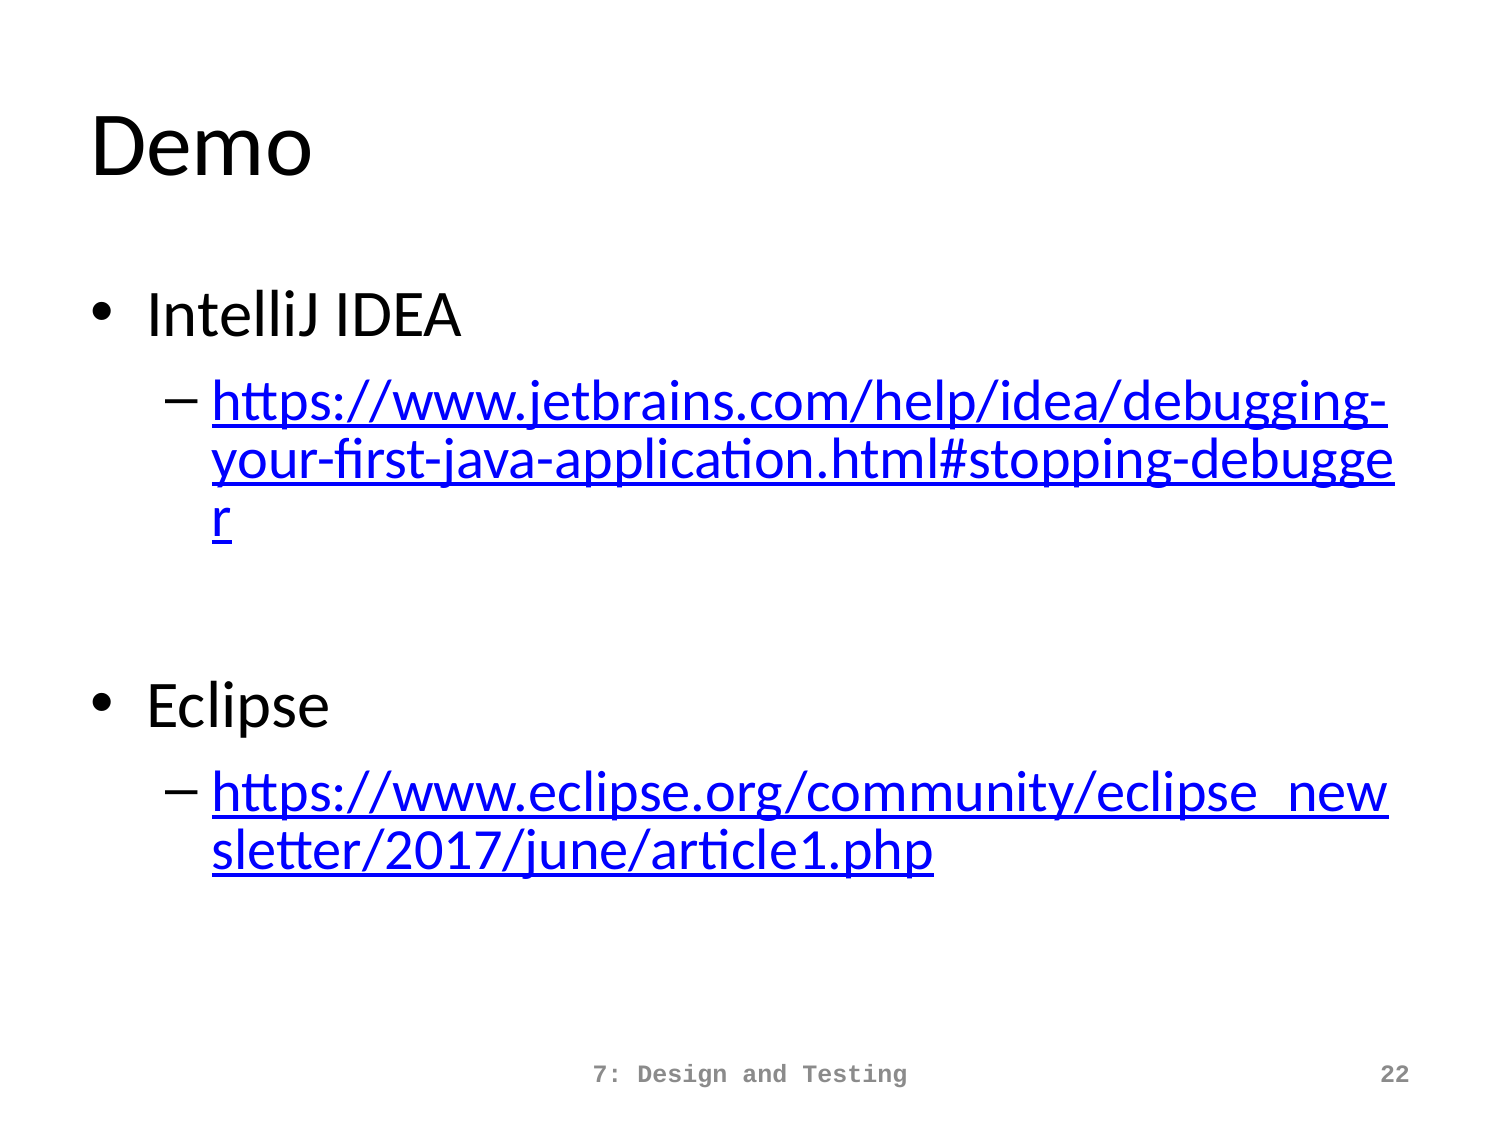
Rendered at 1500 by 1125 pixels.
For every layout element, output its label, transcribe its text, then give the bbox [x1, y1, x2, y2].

title Demo [75, 45, 1425, 233]
list IntelliJ IDEA https://www.jetbrains.com/help/idea/debugging-your-first-java-application.html#stopping-debugger Eclipse https://www.eclipse.org/community/eclipse_newsletter/2017/june/article1.php [75, 262, 1425, 1005]
slide_number 22 [1074, 1042, 1425, 1103]
footer 7: Design and Testing [512, 1042, 988, 1103]
